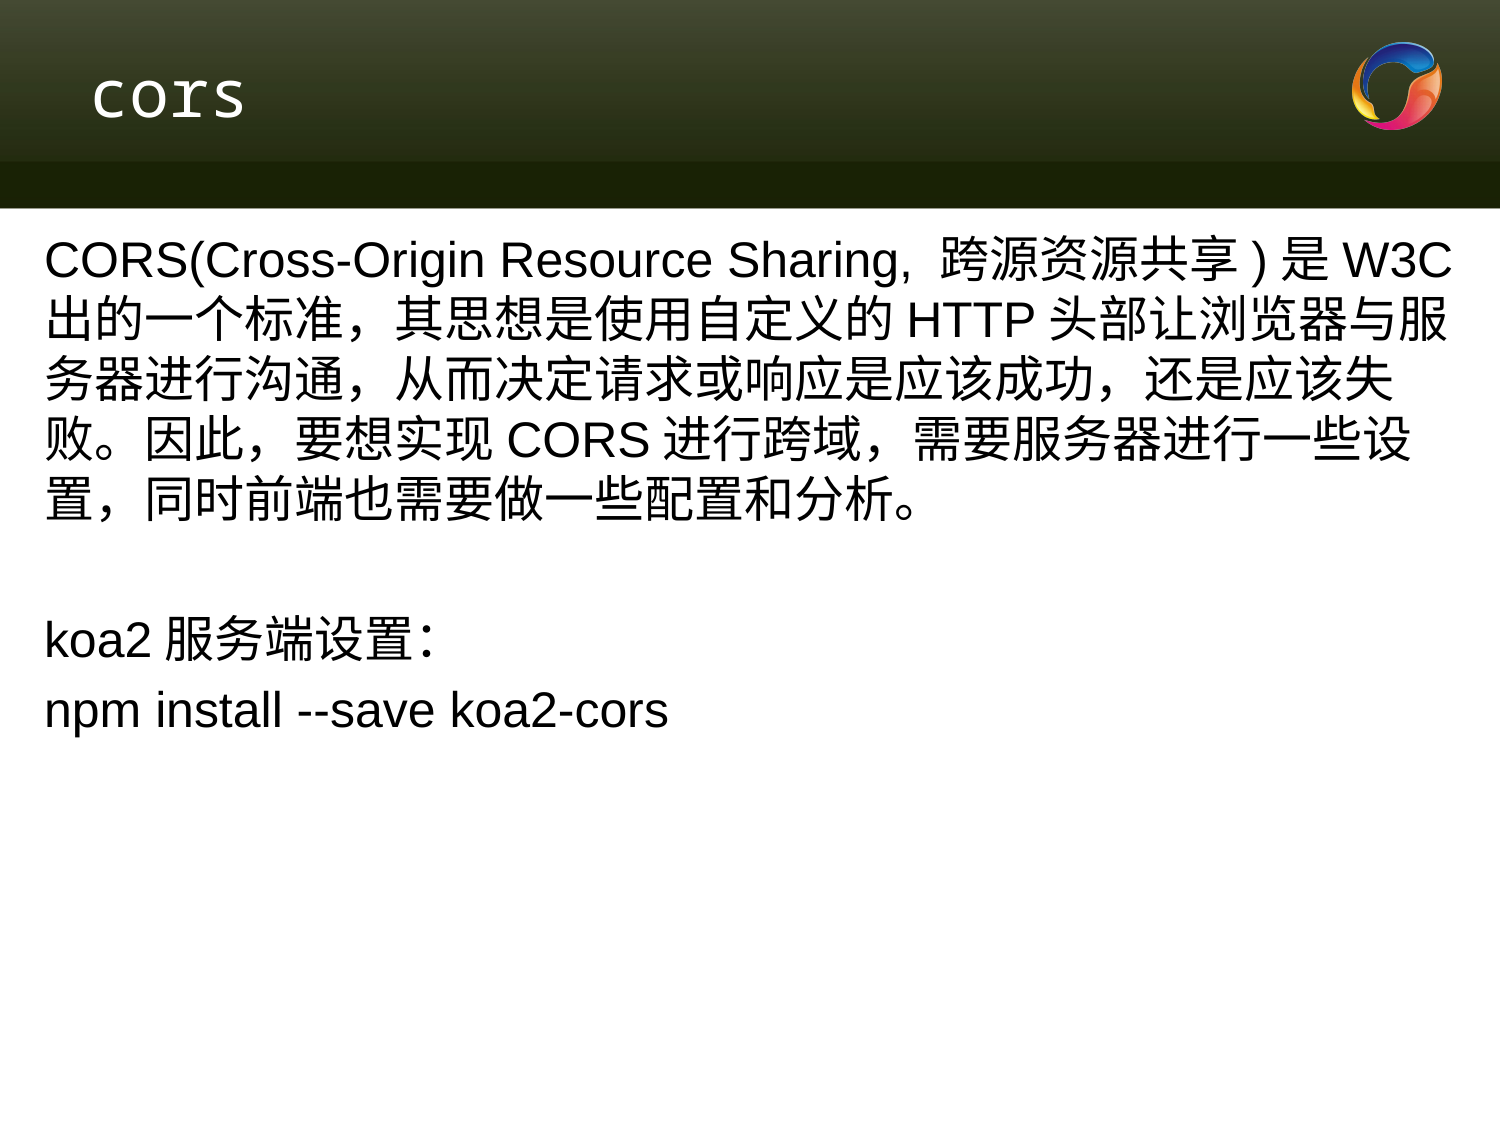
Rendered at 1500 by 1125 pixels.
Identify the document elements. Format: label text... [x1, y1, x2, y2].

title cors [74, 44, 1426, 138]
list CORS(Cross-Origin Resource Sharing, 跨源资源共享)是W3C出的一个标准，其思想是使用自定义的HTTP头部让浏览器与服务器进行沟通，从而决定请求或响应是应该成功，还是应该失败。因此，要想实现CORS进行跨域，需要服务器进行一些设置，同时前端也需要做一些配置和分析。 koa2服务端设置： npm install --save koa2-cors [29, 219, 1483, 1006]
picture [0, 0, 1500, 1125]
